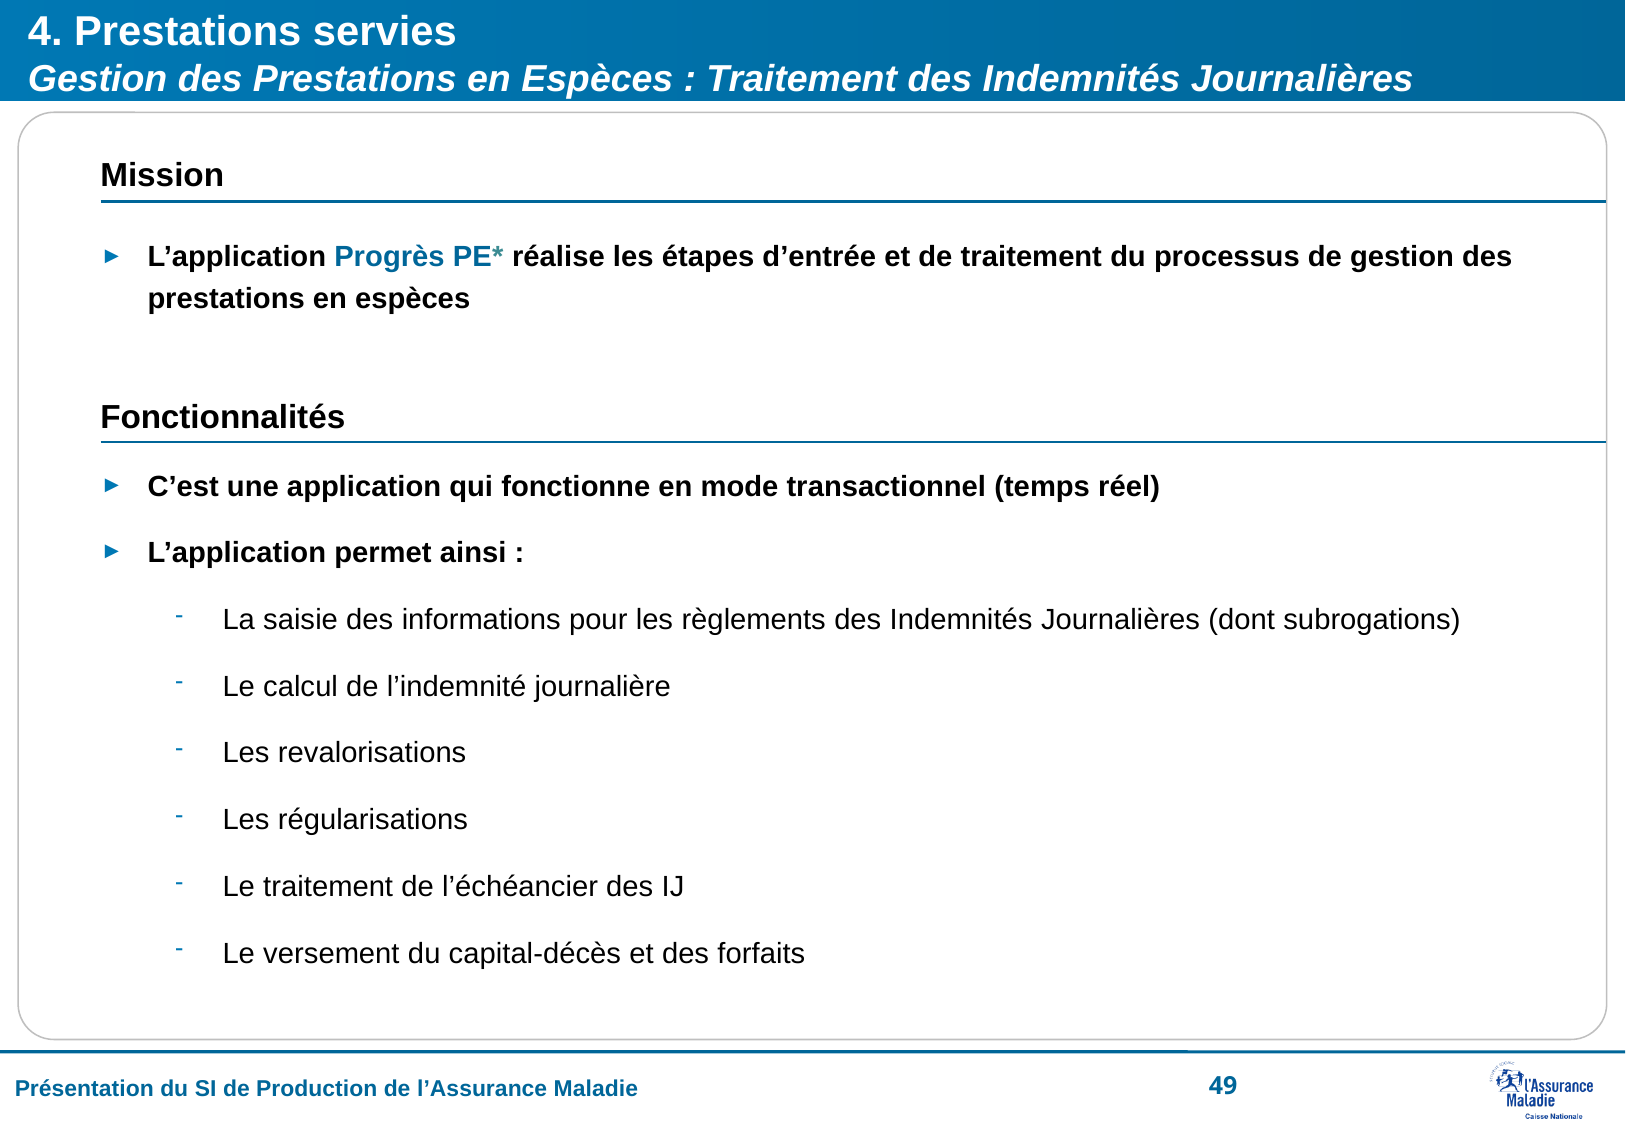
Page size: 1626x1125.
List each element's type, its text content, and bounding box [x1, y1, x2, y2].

picture [1484, 1056, 1595, 1120]
title 4. Prestations servies Gestion des Prestations en Espèces : Traitement des Indemnités Journalières [12, 3, 1595, 99]
text_box Mission L’application Progrès PE* réalise les étapes d’entrée et de traitement du processus de gestion des prestations en espèces Fonctionnalités C’est une application qui fonctionne en mode transactionnel (temps réel) L’application permet ainsi : La saisie des informations pour les règlements des Indemnités Journalières (dont subrogations) Le calcul de l’indemnité journalière Les revalorisations Les régularisations Le traitement de l’échéancier des IJ Le versement du capital-décès et des forfaits [100, 448, 1607, 1019]
text_box Mission L’application Progrès PE* réalise les étapes d’entrée et de traitement du processus de gestion des prestations en espèces Fonctionnalités C’est une application qui fonctionne en mode transactionnel (temps réel) L’application permet ainsi : La saisie des informations pour les règlements des Indemnités Journalières (dont subrogations) Le calcul de l’indemnité journalière Les revalorisations Les régularisations Le traitement de l’échéancier des IJ Le versement du capital-décès et des forfaits [100, 207, 1607, 441]
text_box Mission L’application Progrès PE* réalise les étapes d’entrée et de traitement du processus de gestion des prestations en espèces Fonctionnalités C’est une application qui fonctionne en mode transactionnel (temps réel) L’application permet ainsi : La saisie des informations pour les règlements des Indemnités Journalières (dont subrogations) Le calcul de l’indemnité journalière Les revalorisations Les régularisations Le traitement de l’échéancier des IJ Le versement du capital-décès et des forfaits [100, 151, 1607, 201]
